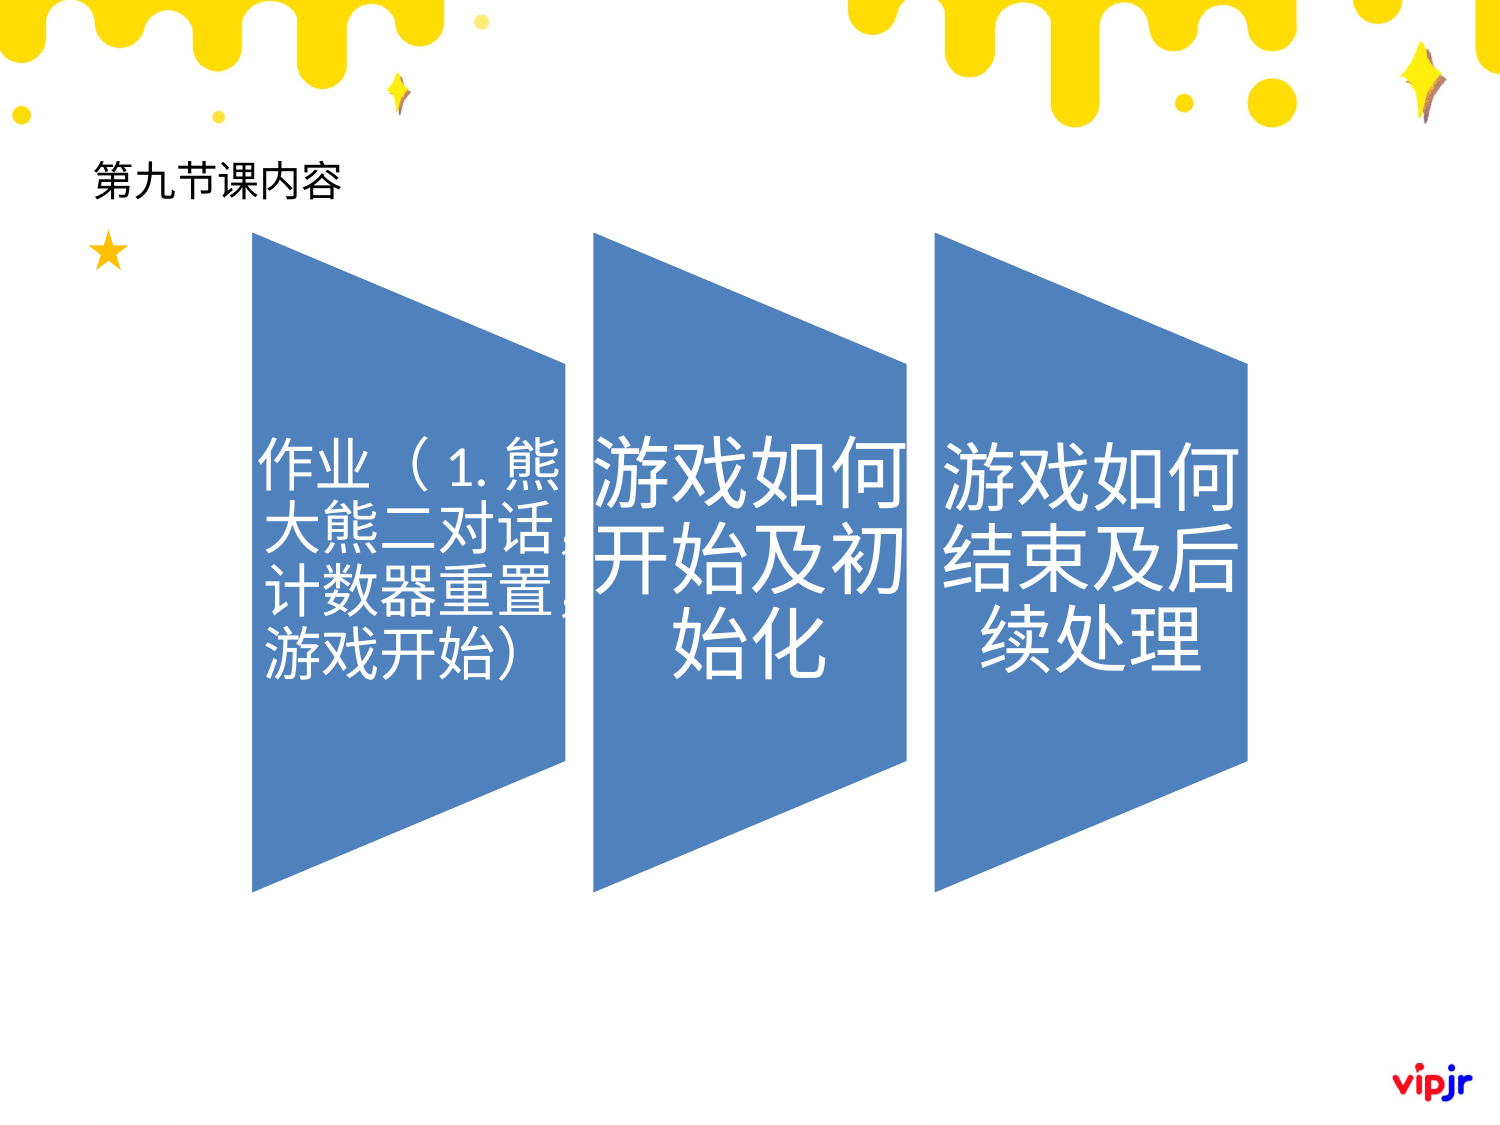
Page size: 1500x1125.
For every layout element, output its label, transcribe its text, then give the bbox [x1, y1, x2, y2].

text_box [249, 228, 1251, 897]
text_box [86, 227, 131, 272]
picture [0, 0, 1500, 1125]
text_box 第九节课内容 [77, 147, 359, 213]
